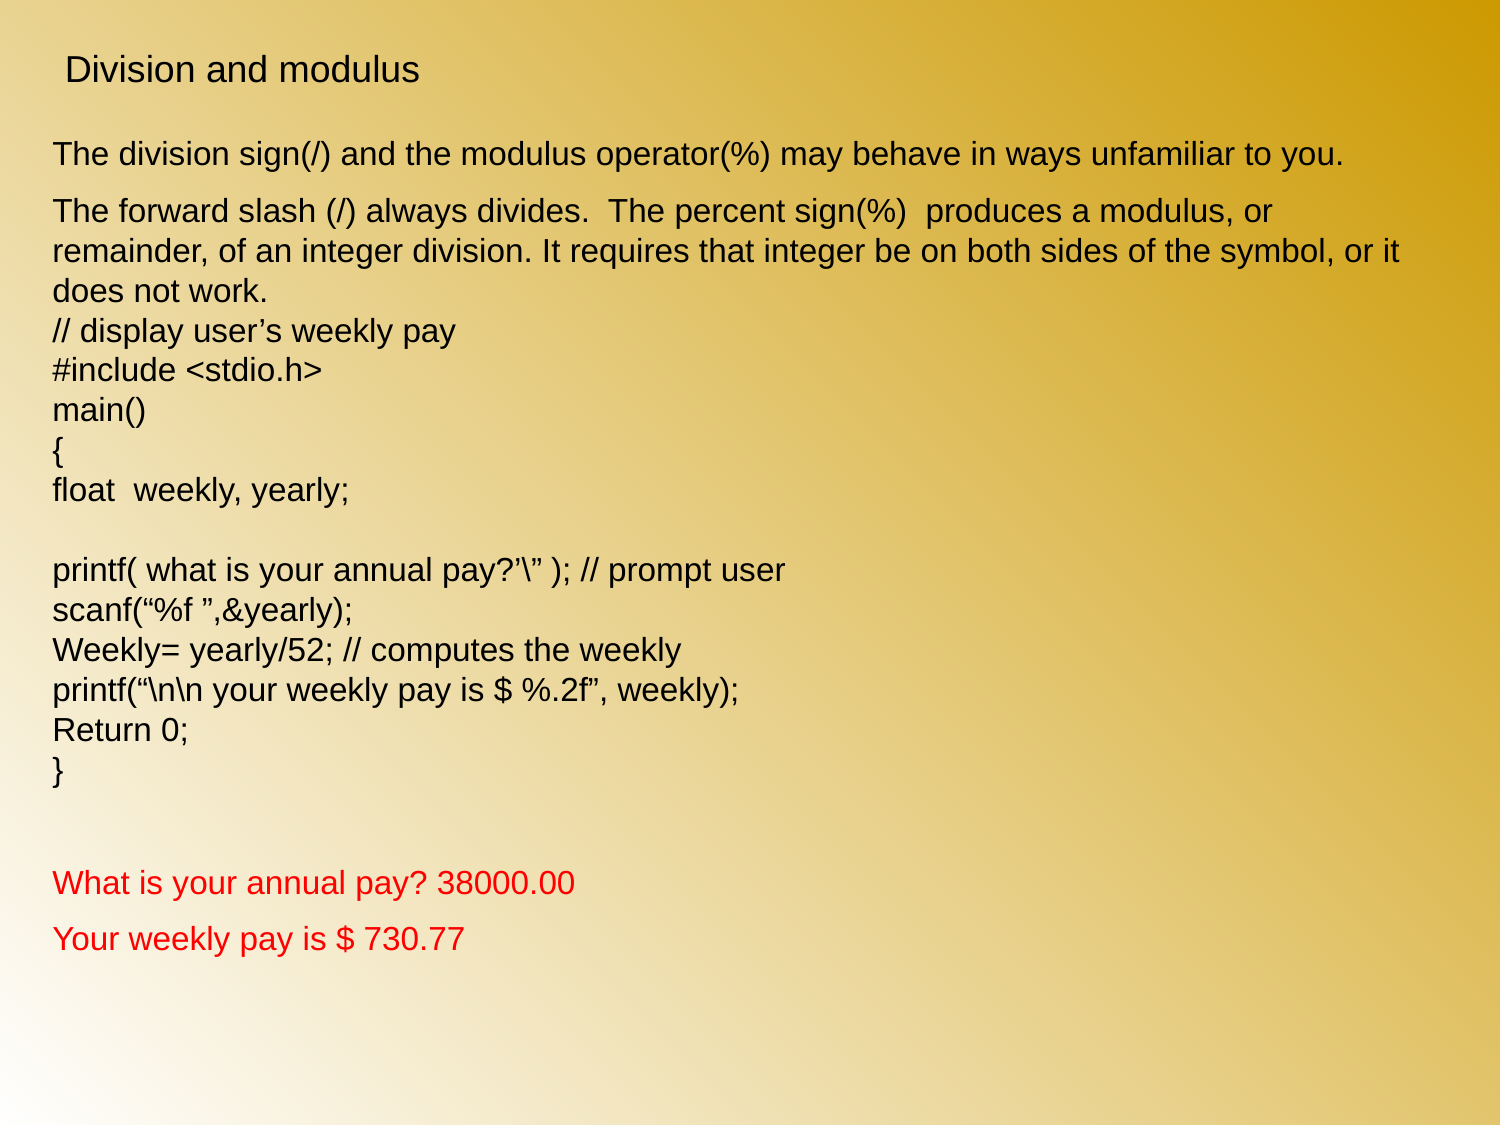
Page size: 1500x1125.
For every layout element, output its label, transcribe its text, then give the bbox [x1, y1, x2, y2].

text_box The division sign(/) and the modulus operator(%) may behave in ways unfamiliar to you. The forward slash (/) always divides. The percent sign(%) produces a modulus, or remainder, of an integer division. It requires that integer be on both sides of the symbol, or it does not work. // display user’s weekly pay #include <stdio.h> main() { float weekly, yearly; printf( what is your annual pay?’\” ); // prompt user scanf(“%f ”,&yearly); Weekly= yearly/52; // computes the weekly printf(“\n\n your weekly pay is $ %.2f”, weekly); Return 0; } What is your annual pay? 38000.00 Your weekly pay is $ 730.77 [37, 124, 1450, 965]
text_box Division and modulus [50, 37, 1288, 98]
